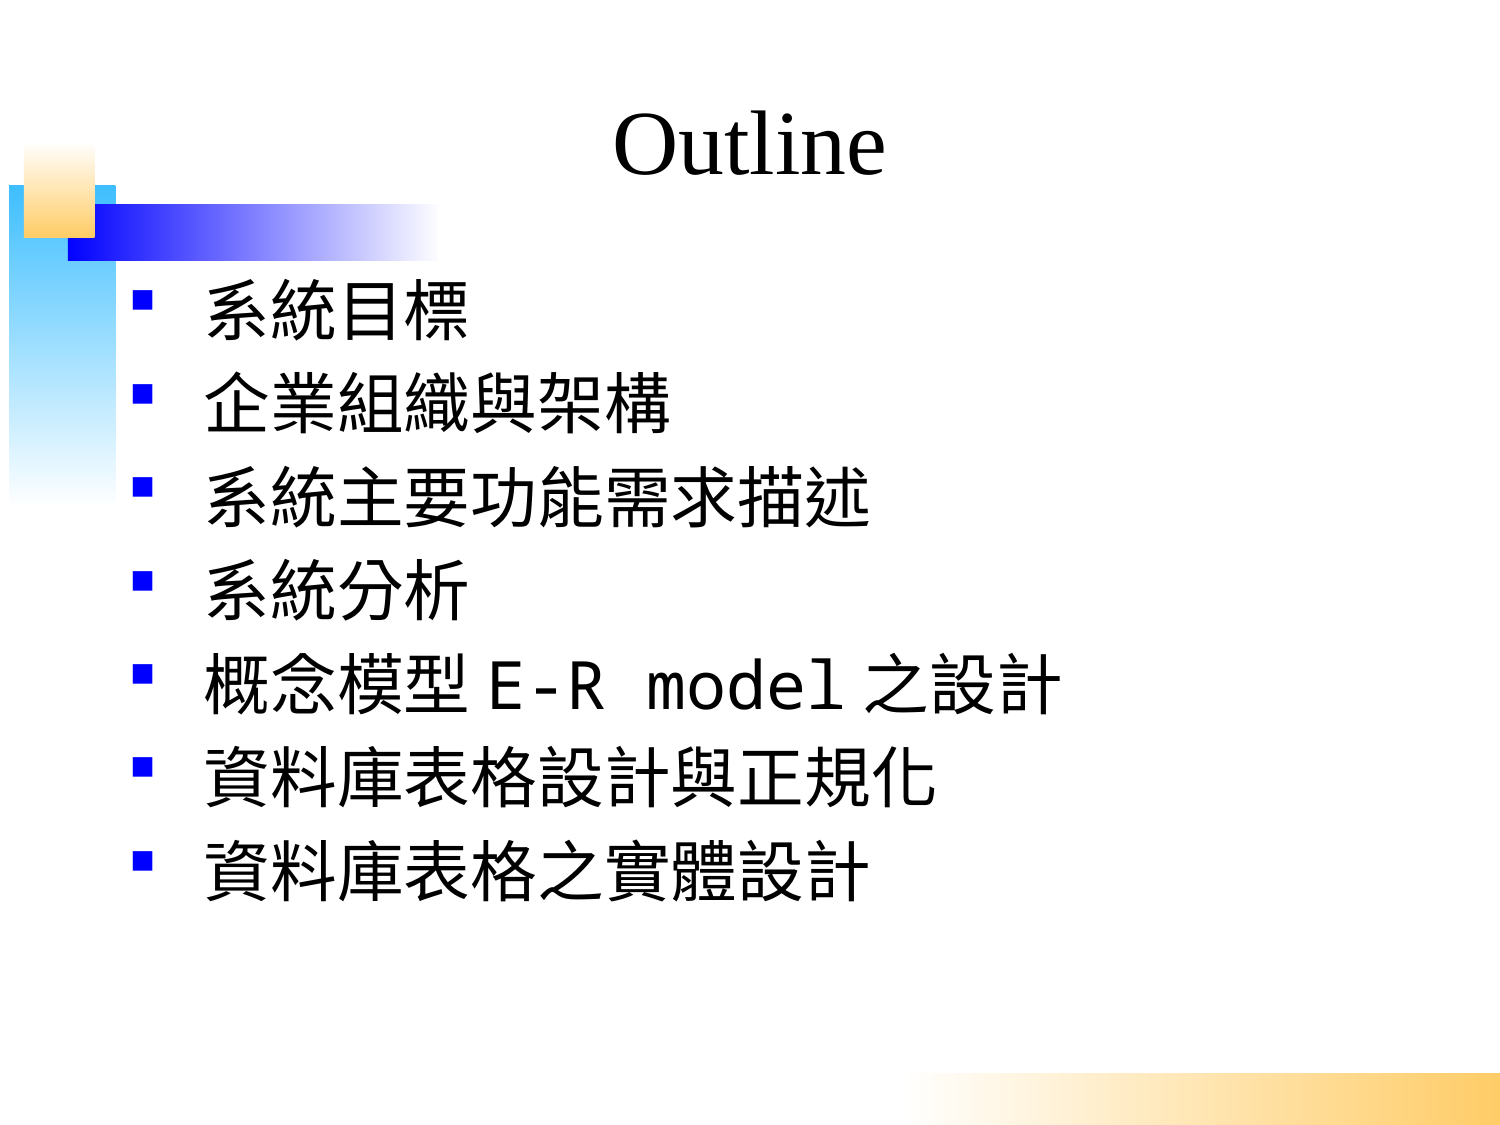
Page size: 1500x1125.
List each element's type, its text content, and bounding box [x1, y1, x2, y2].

list 系統目標 企業組織與架構 系統主要功能需求描述 系統分析 概念模型E-R model之設計 資料庫表格設計與正規化 資料庫表格之實體設計 [114, 262, 1500, 1020]
title Outline [0, 44, 1500, 232]
